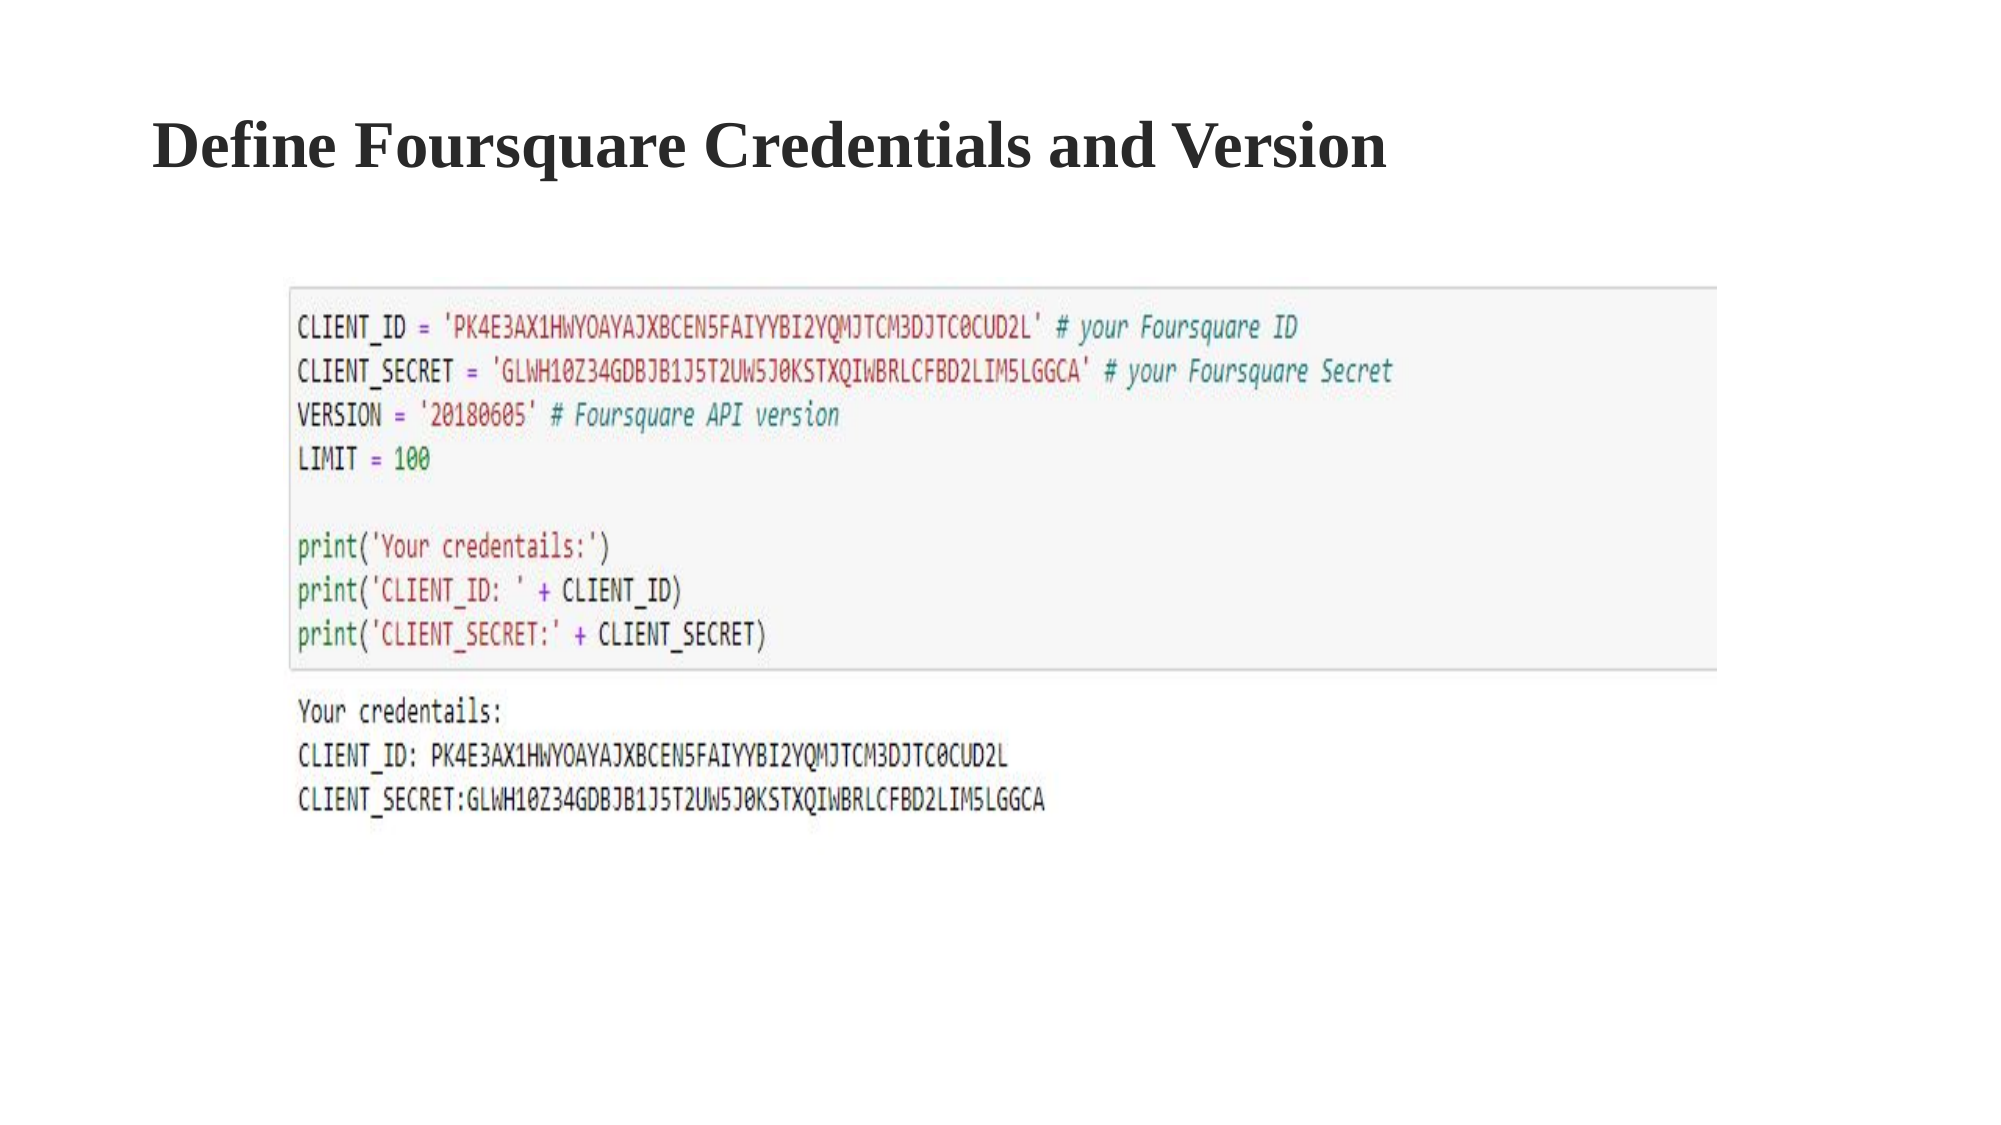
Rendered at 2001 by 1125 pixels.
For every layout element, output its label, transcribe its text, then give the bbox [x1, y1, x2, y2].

title Define Foursquare Credentials and Version [137, 59, 1863, 278]
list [283, 277, 1717, 855]
